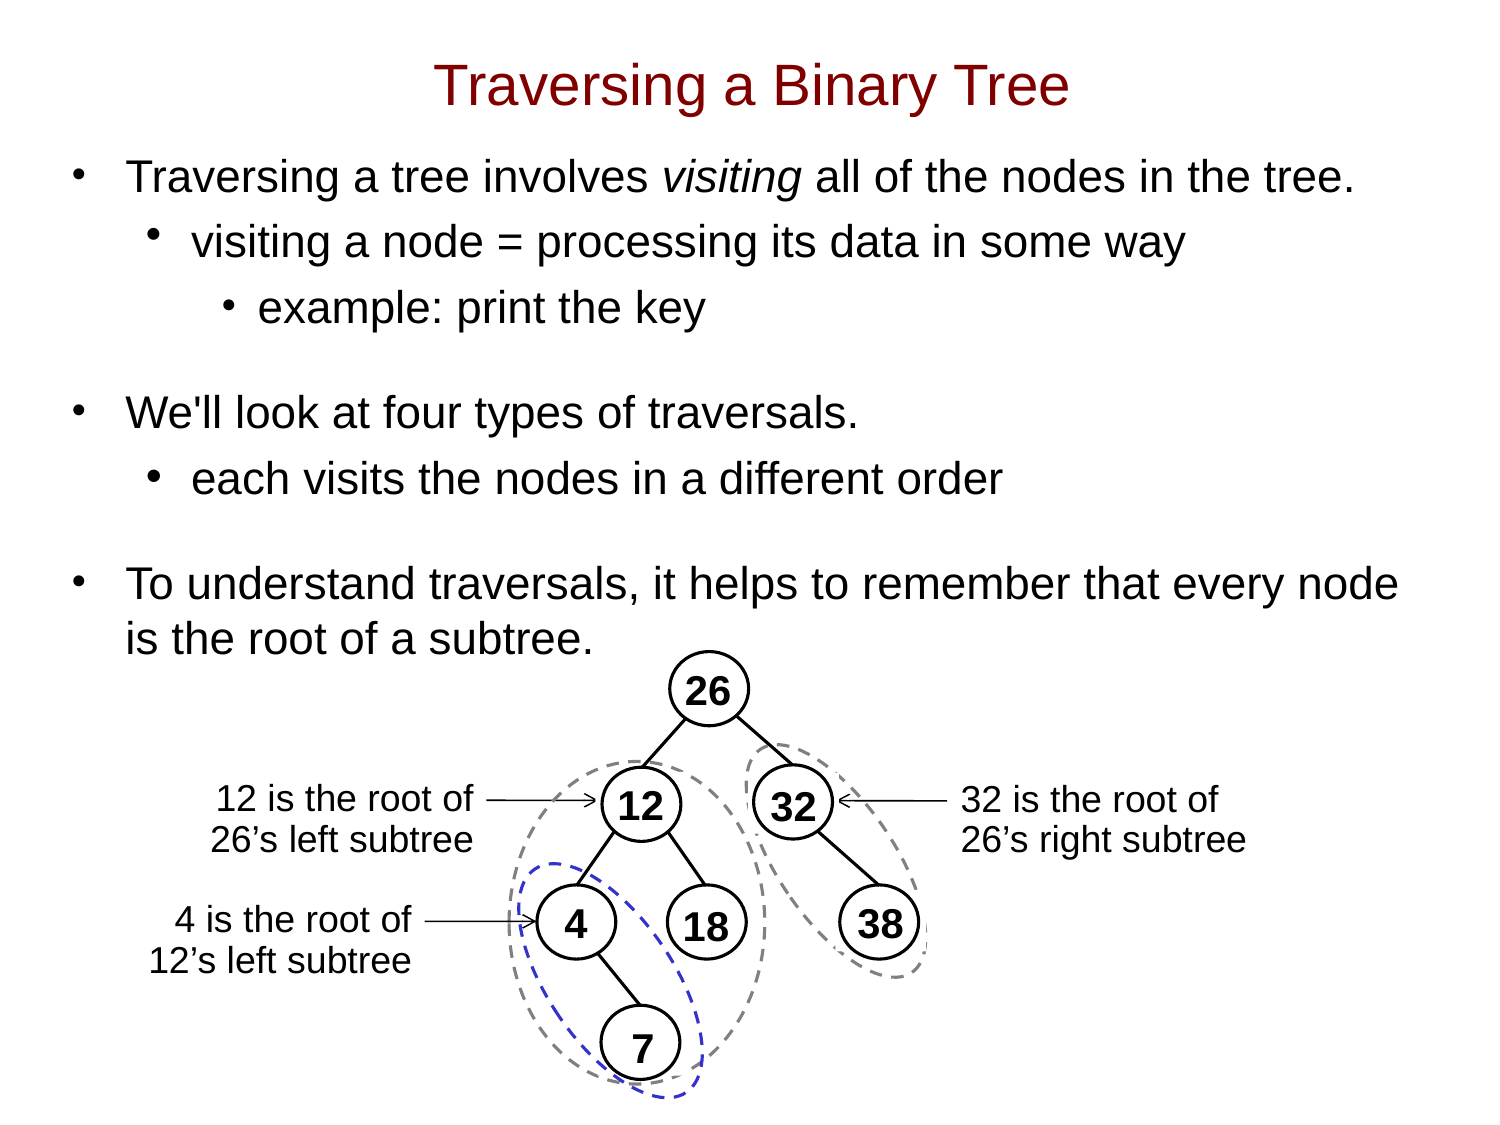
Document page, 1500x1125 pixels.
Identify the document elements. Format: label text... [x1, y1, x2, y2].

list Traversing a tree involves visiting all of the nodes in the tree. visiting a node = processing its data in some way example: print the key We'll look at four types of traversals. each visits the nodes in a different order To understand traversals, it helps to remember that every node is the root of a subtree. [55, 138, 1448, 1060]
text_box [746, 744, 835, 803]
text_box 38 [900, 889, 927, 952]
text_box 12 [661, 771, 686, 833]
title Traversing a Binary Tree [64, 12, 1442, 138]
text_box 12 [595, 771, 622, 833]
text_box 32 is the root of 26’s right subtree [945, 772, 1262, 868]
text_box 18 [729, 891, 752, 954]
text_box [667, 884, 747, 960]
text_box 32 [815, 772, 839, 834]
text_box [602, 767, 681, 842]
text_box [669, 651, 749, 726]
text_box [509, 761, 765, 1062]
text_box 26 [662, 656, 688, 718]
text_box 7 [597, 1063, 613, 1076]
text_box [839, 884, 919, 960]
text_box 12 is the root of 26’s left subtree [195, 771, 500, 868]
text_box [840, 952, 925, 978]
text_box 32 [748, 772, 771, 834]
text_box [753, 764, 833, 840]
text_box [756, 776, 916, 948]
text_box 38 [835, 889, 859, 952]
text_box [518, 863, 703, 1098]
text_box 4 [613, 889, 622, 897]
text_box 26 [730, 656, 754, 718]
text_box 18 [660, 891, 685, 954]
text_box [509, 922, 625, 1084]
text_box 4 is the root of 12’s left subtree [133, 892, 438, 989]
